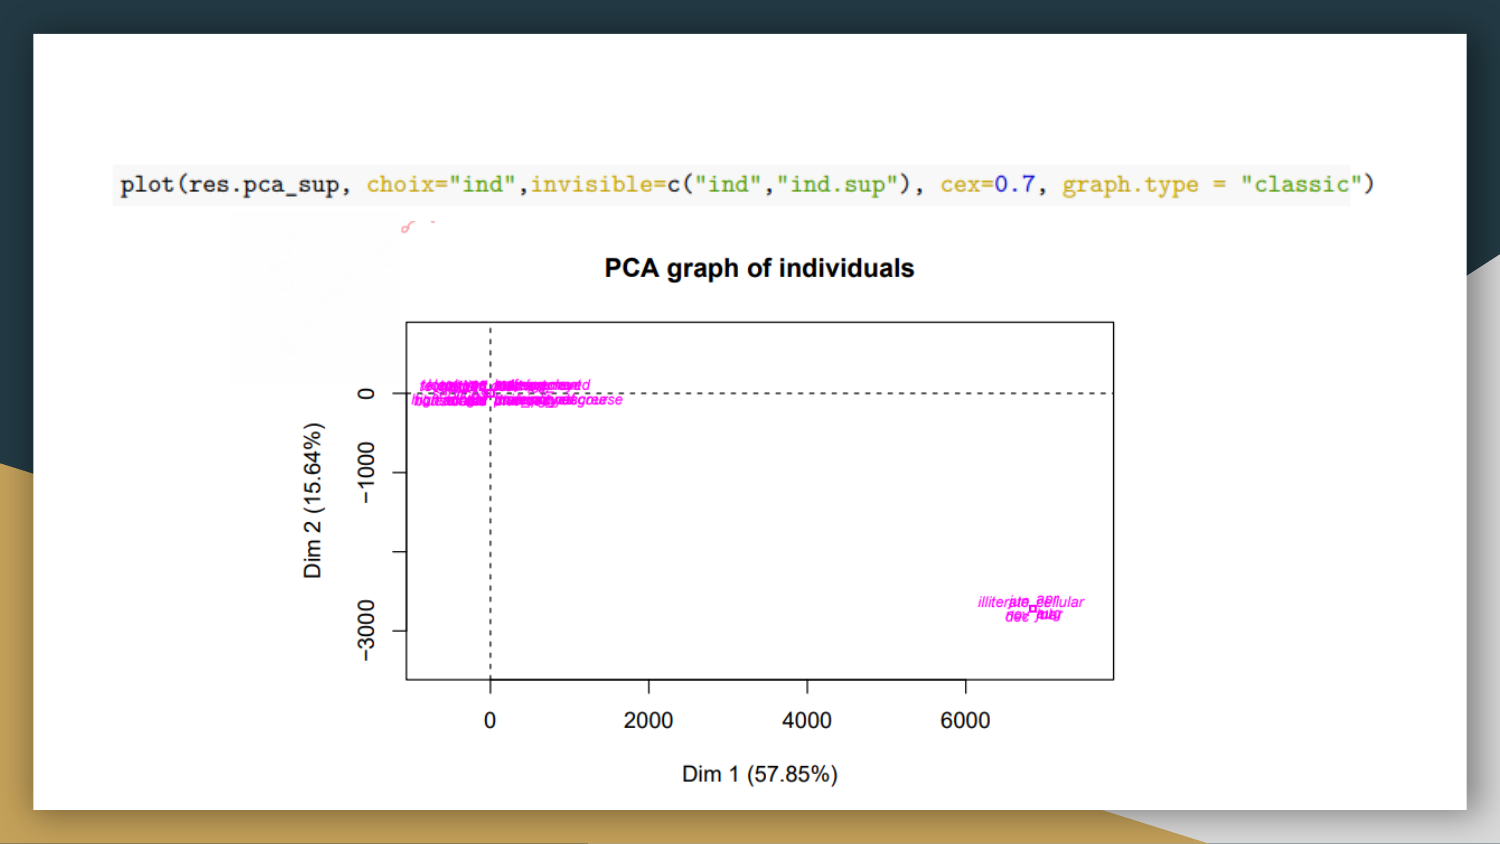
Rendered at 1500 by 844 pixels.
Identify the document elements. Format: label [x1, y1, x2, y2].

picture [110, 146, 1390, 794]
